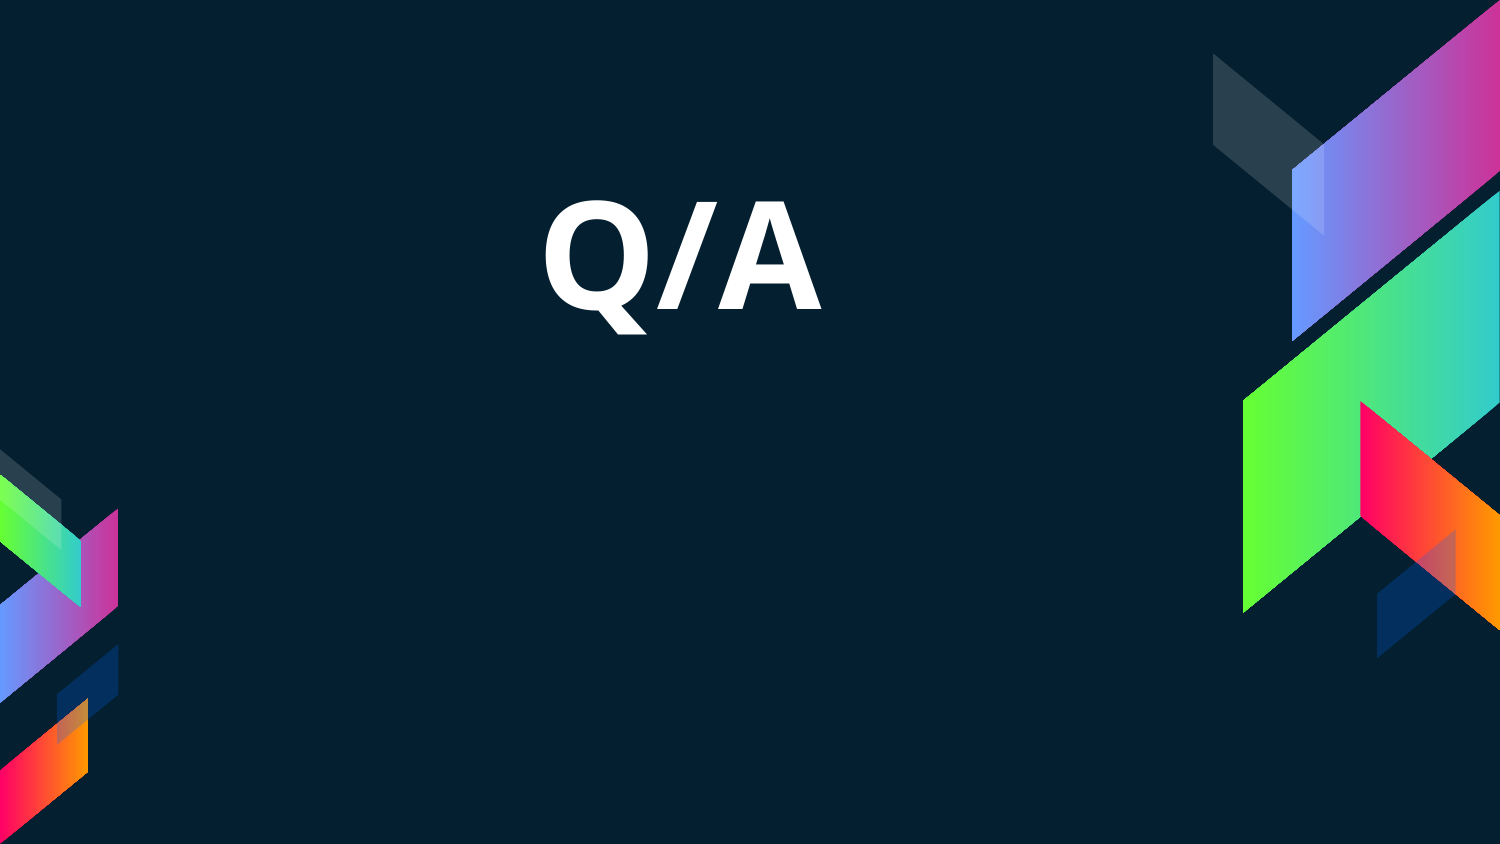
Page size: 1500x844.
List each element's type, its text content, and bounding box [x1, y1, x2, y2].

text_box Q/A [187, 152, 1172, 348]
